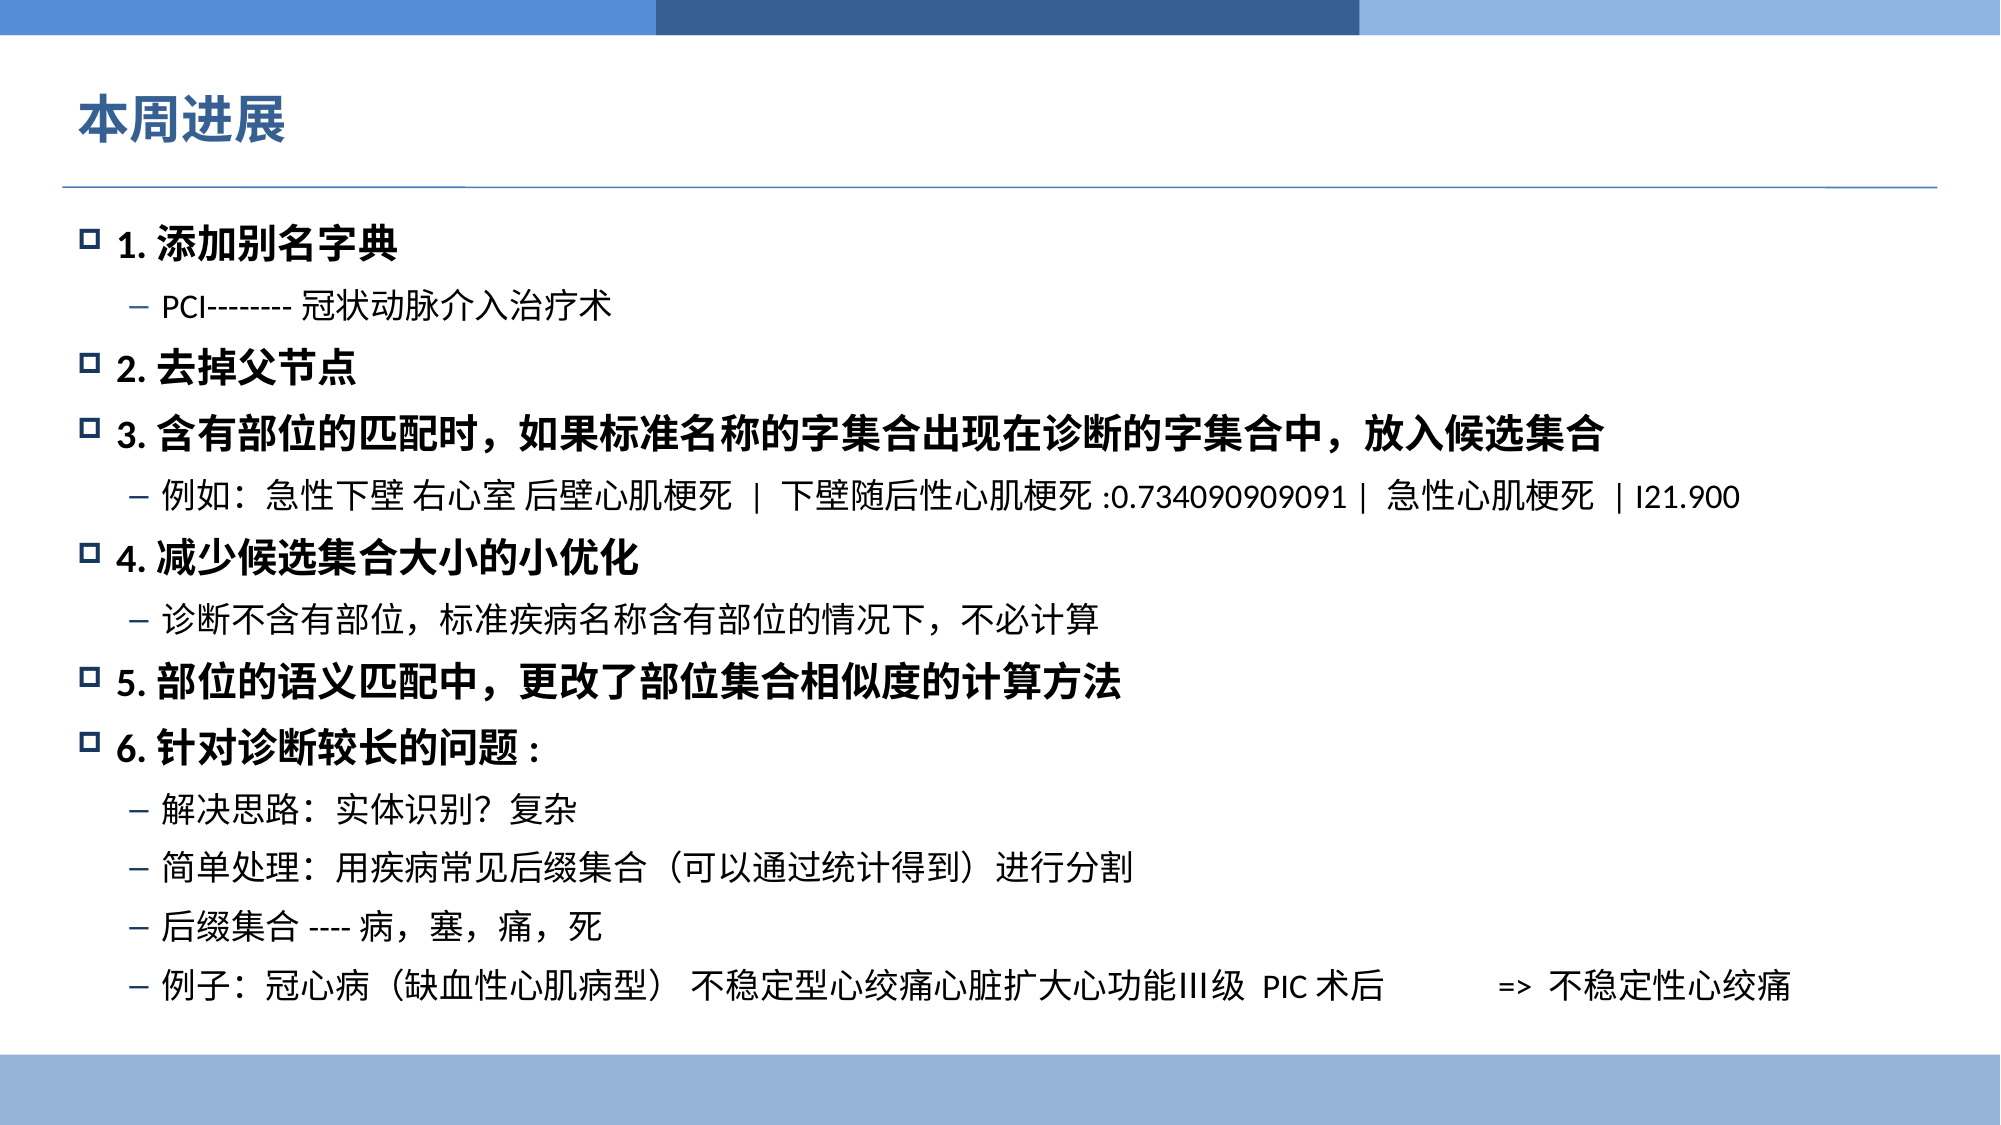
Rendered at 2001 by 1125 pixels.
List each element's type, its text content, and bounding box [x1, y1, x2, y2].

title 本周进展 [62, 58, 1938, 176]
list 1.添加别名字典 PCI--------冠状动脉介入治疗术 2.去掉父节点 3.含有部位的匹配时，如果标准名称的字集合出现在诊断的字集合中，放入候选集合 例如：急性下壁 右心室 后壁心肌梗死 | 下壁随后性心肌梗死:0.734090909091 | 急性心肌梗死 | I21.900 4.减少候选集合大小的小优化 诊断不含有部位，标准疾病名称含有部位的情况下，不必计算 5.部位的语义匹配中，更改了部位集合相似度的计算方法 6.针对诊断较长的问题: 解决思路：实体识别？复杂 简单处理：用疾病常见后缀集合（可以通过统计得到）进行分割 后缀集合----病，塞，痛，死 例子：冠心病（缺血性心肌病型） 不稳定型心绞痛心脏扩大心功能Ⅲ级 PIC术后 => 不稳定性心绞痛 [62, 210, 1972, 1020]
